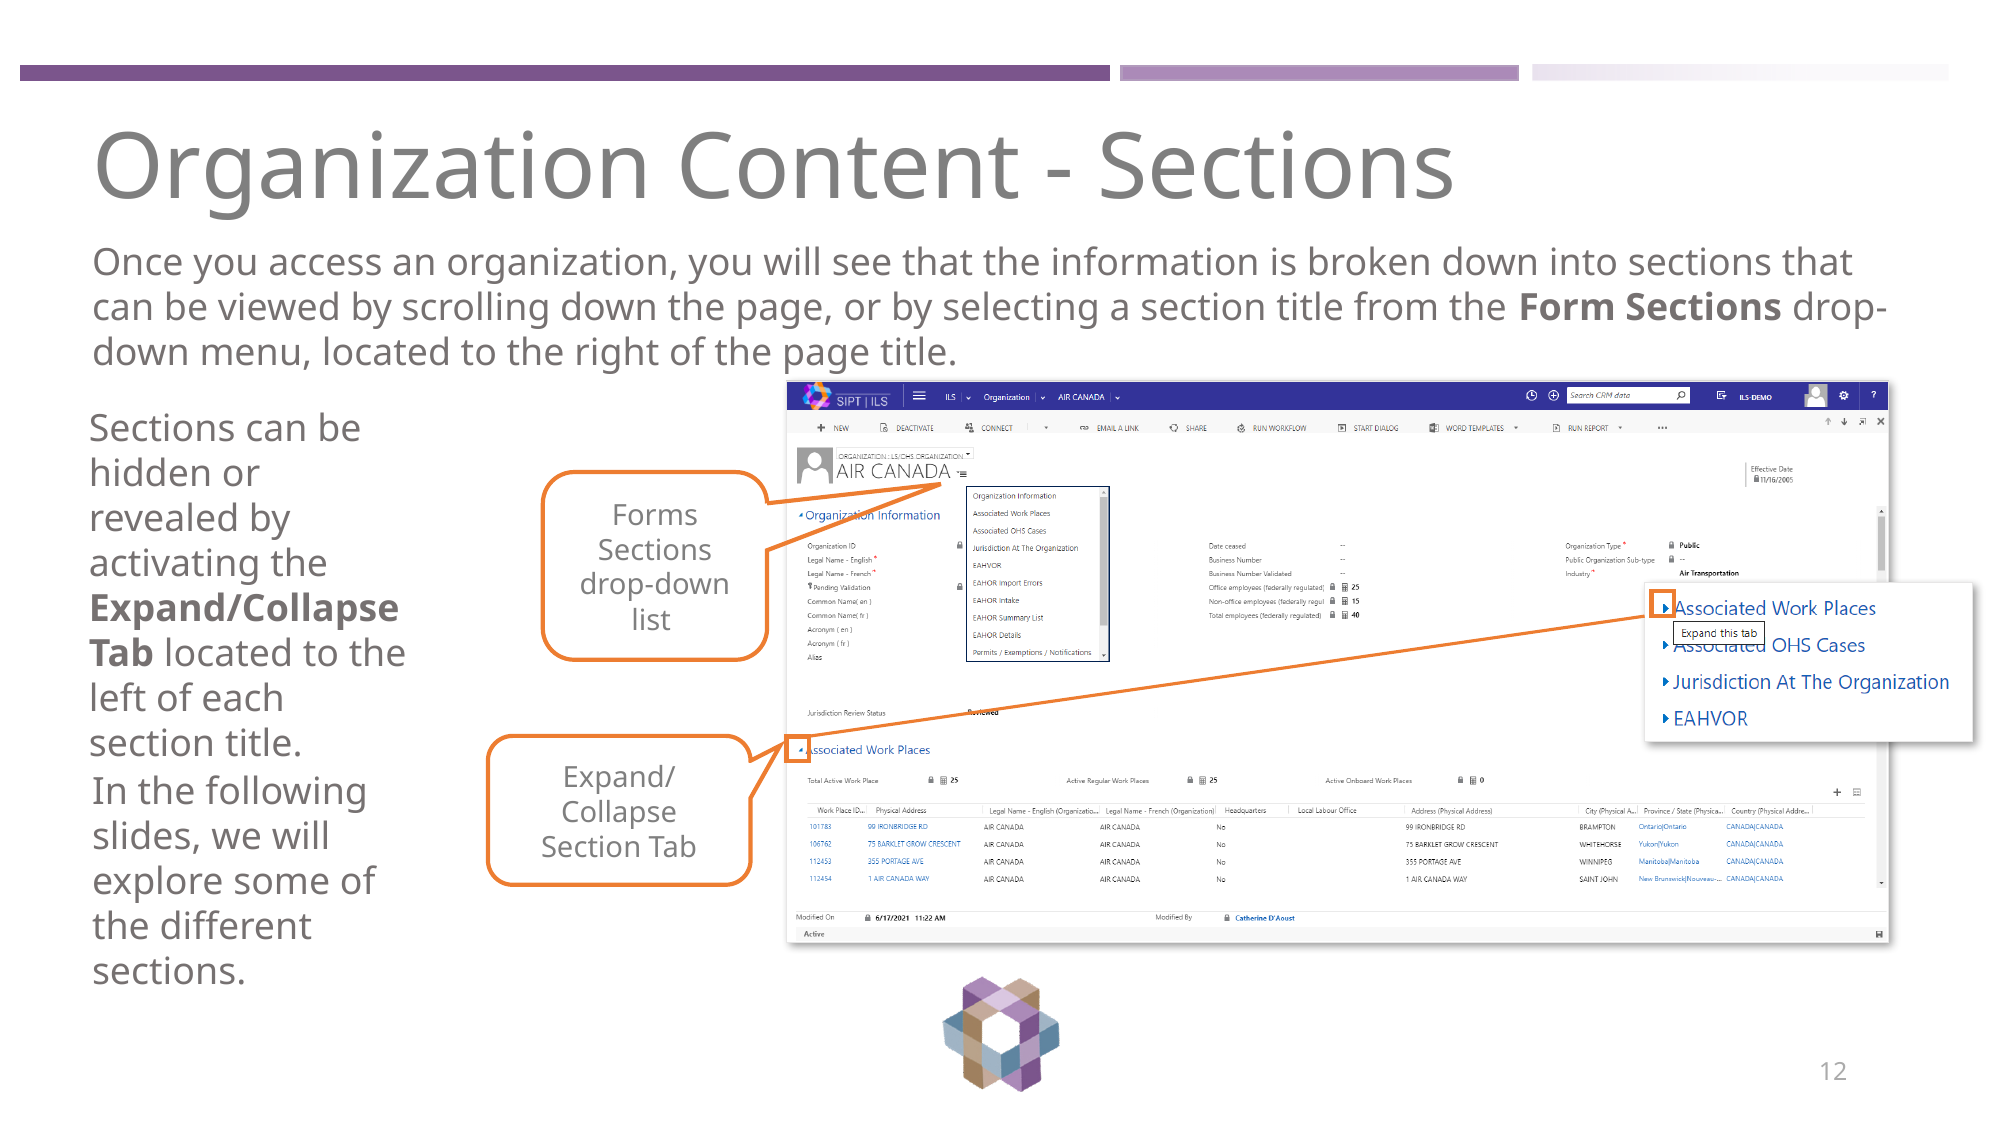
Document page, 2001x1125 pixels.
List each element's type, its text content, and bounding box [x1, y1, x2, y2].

text_box Sections can be hidden or revealed by activating the Expand/Collapse Tab located to the left of each section title. [74, 396, 434, 772]
title Organization Content - Sections [77, 59, 1984, 278]
picture [844, 943, 1150, 1125]
text_box Once you access an organization, you will see that the information is broken down into sections that can be viewed by scrolling down the page, or by selecting a section title from the Form Sections drop-down menu, located to the right of the page title. [77, 230, 1930, 425]
slide_number 12 [1412, 1042, 1863, 1103]
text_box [487, 380, 1973, 943]
text_box In the following slides, we will explore some of the different sections. [77, 759, 434, 1000]
